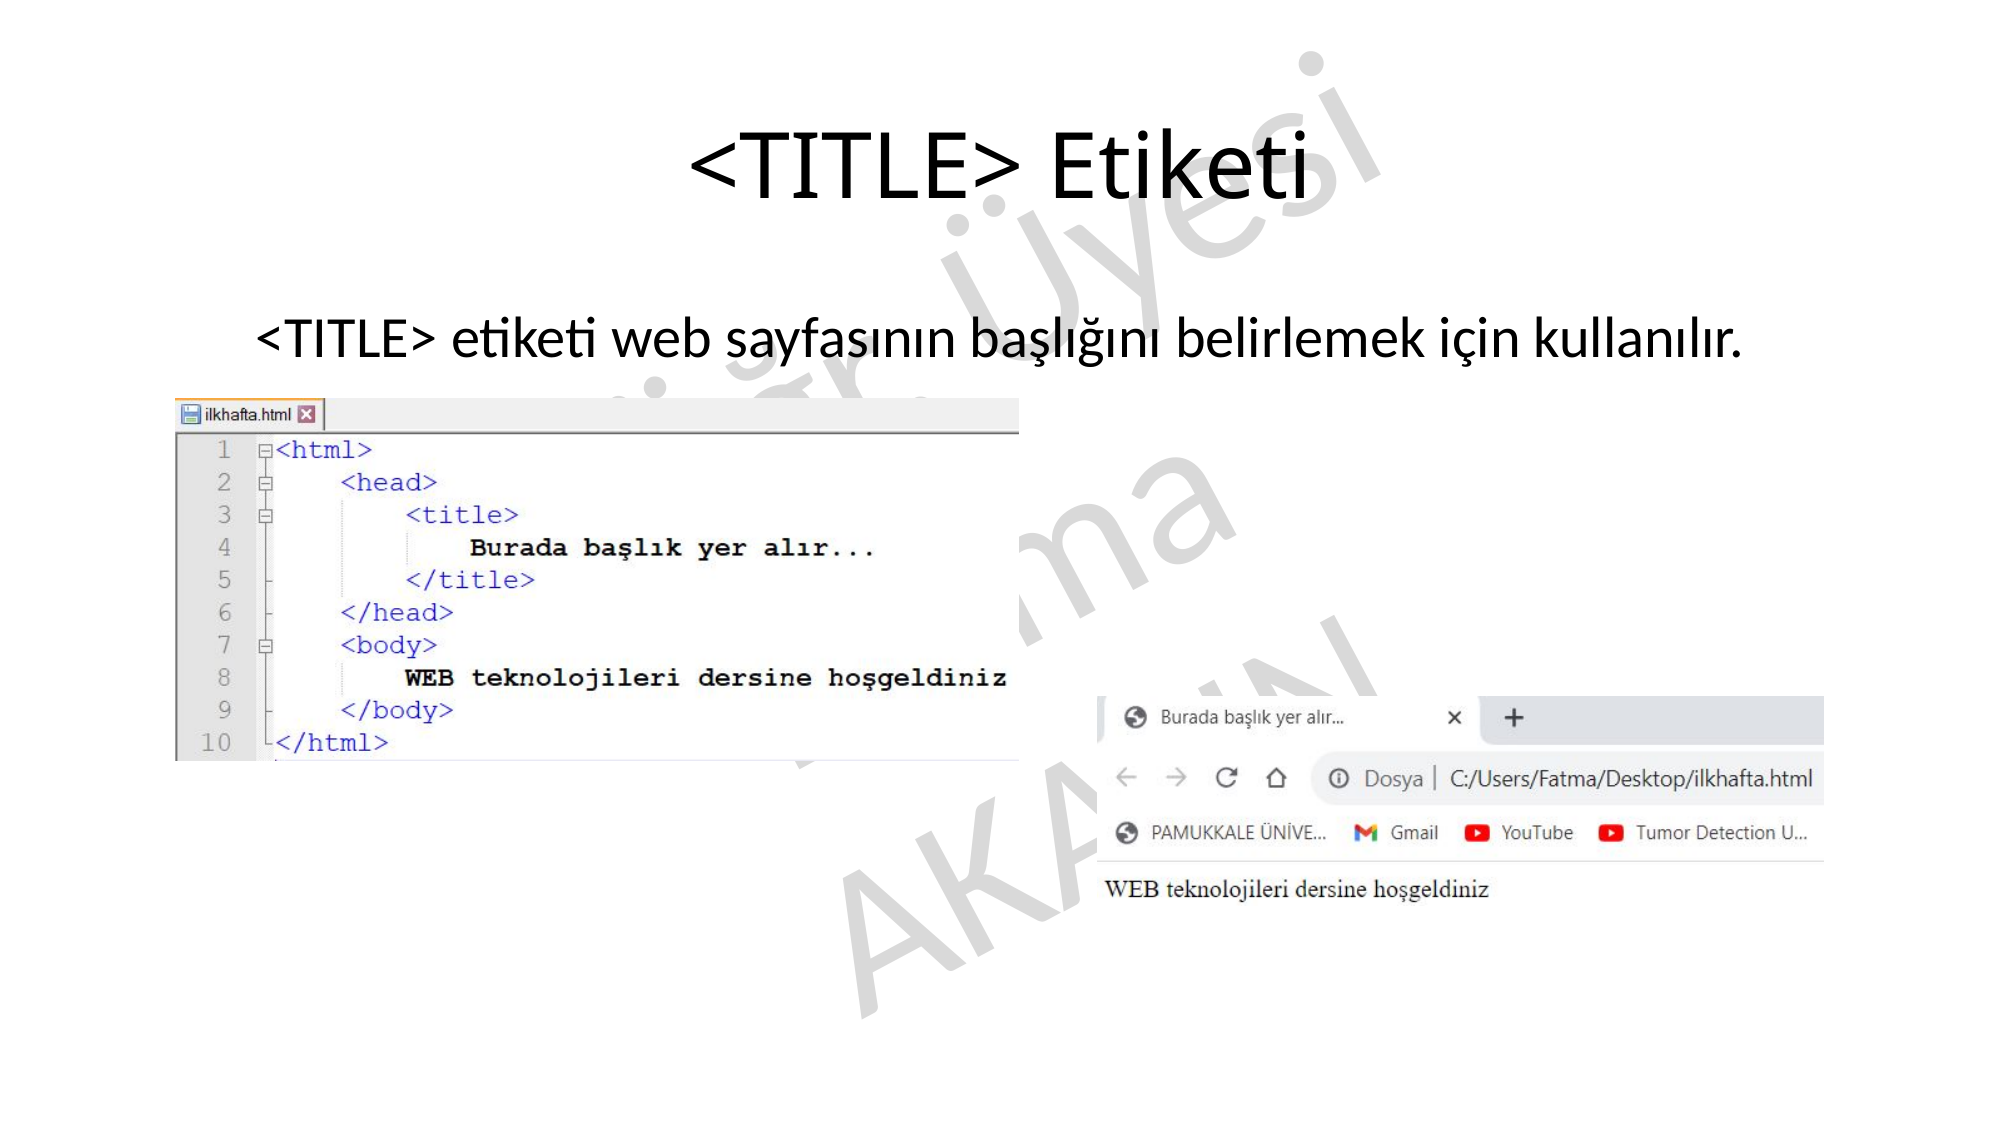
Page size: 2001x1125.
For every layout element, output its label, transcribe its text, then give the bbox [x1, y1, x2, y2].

list <TITLE> etiketi web sayfasının başlığını belirlemek için kullanılır. [137, 299, 1863, 1014]
picture [1097, 696, 1824, 906]
title <TITLE> Etiketi [137, 59, 1863, 278]
picture [175, 398, 1019, 761]
